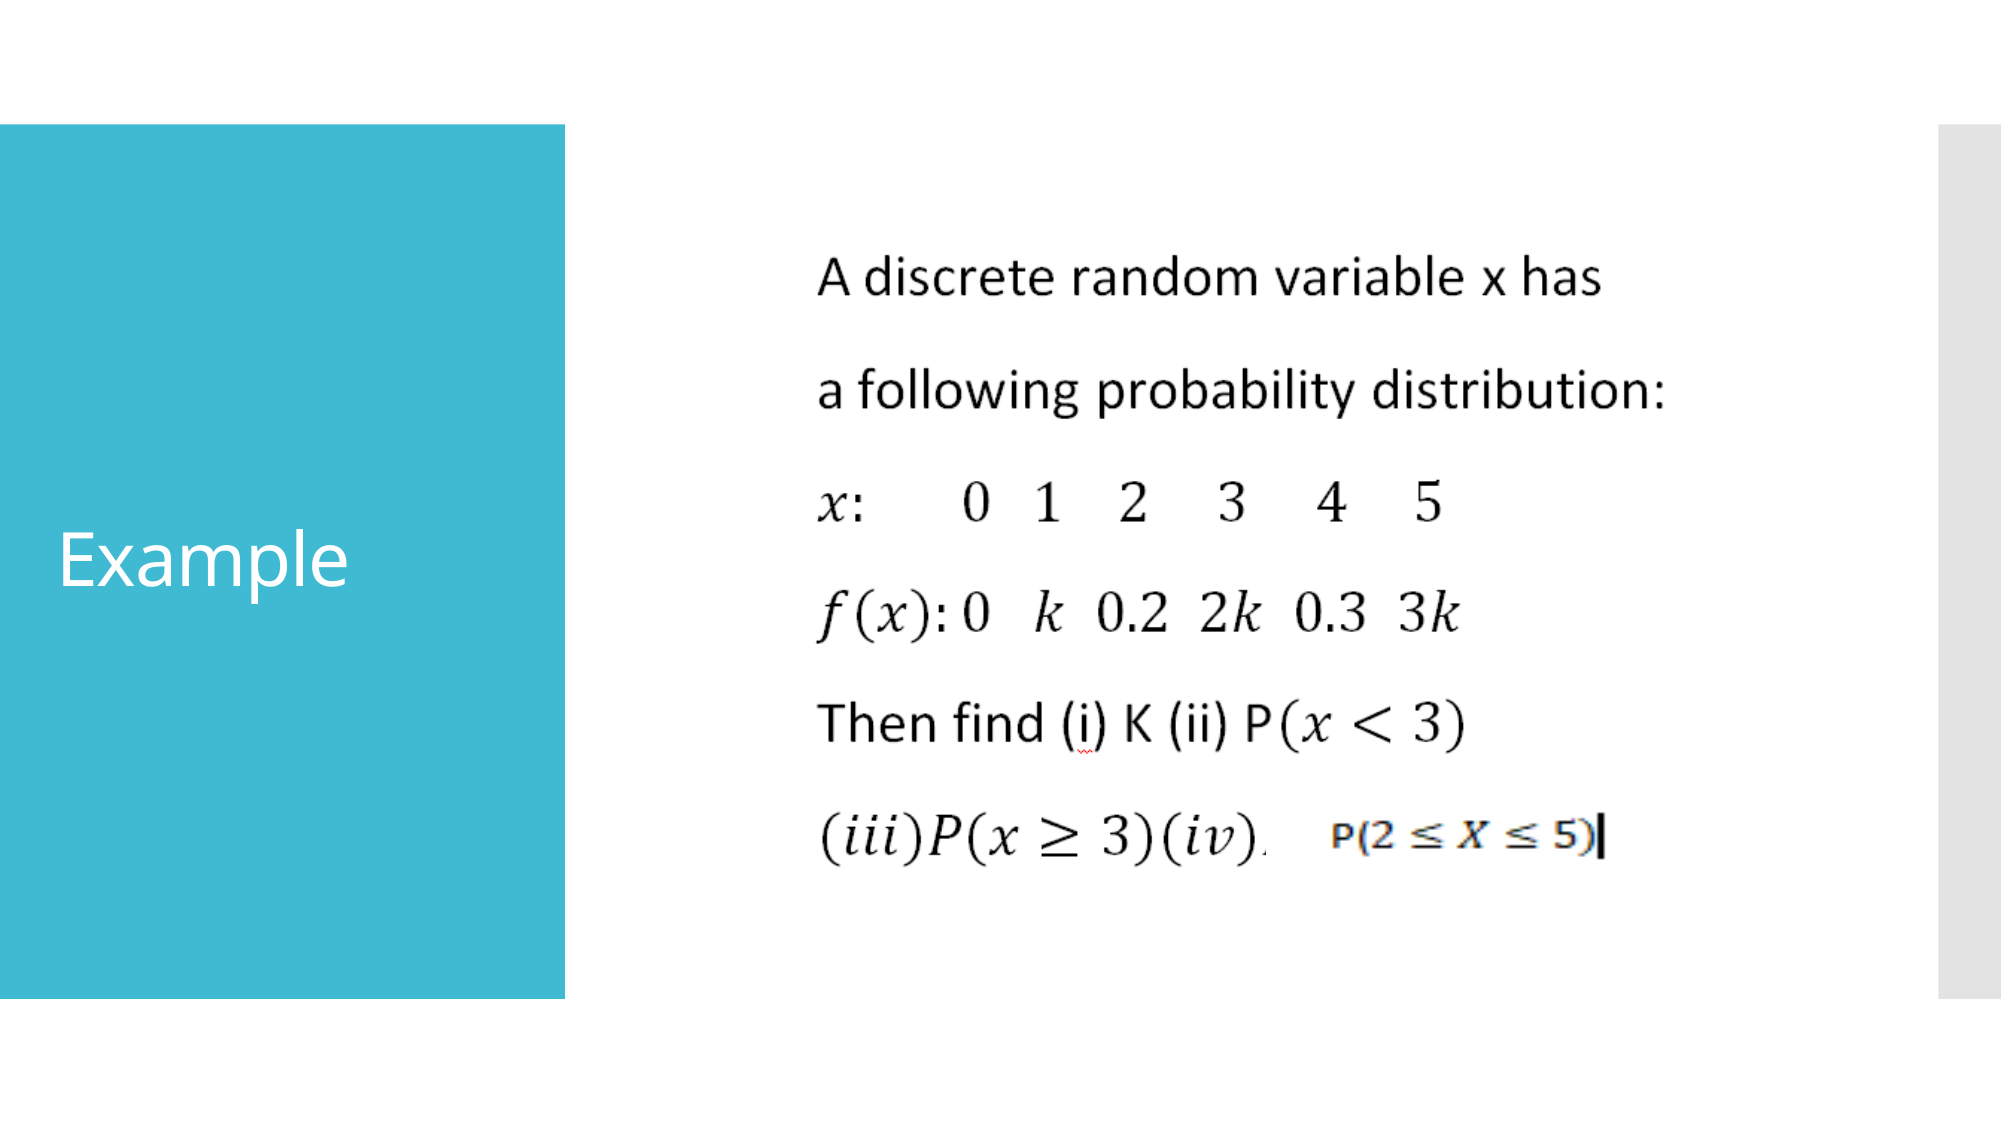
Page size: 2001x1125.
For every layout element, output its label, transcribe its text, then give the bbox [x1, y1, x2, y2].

picture [1266, 784, 1665, 903]
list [793, 226, 1687, 882]
title Example [41, 184, 525, 940]
